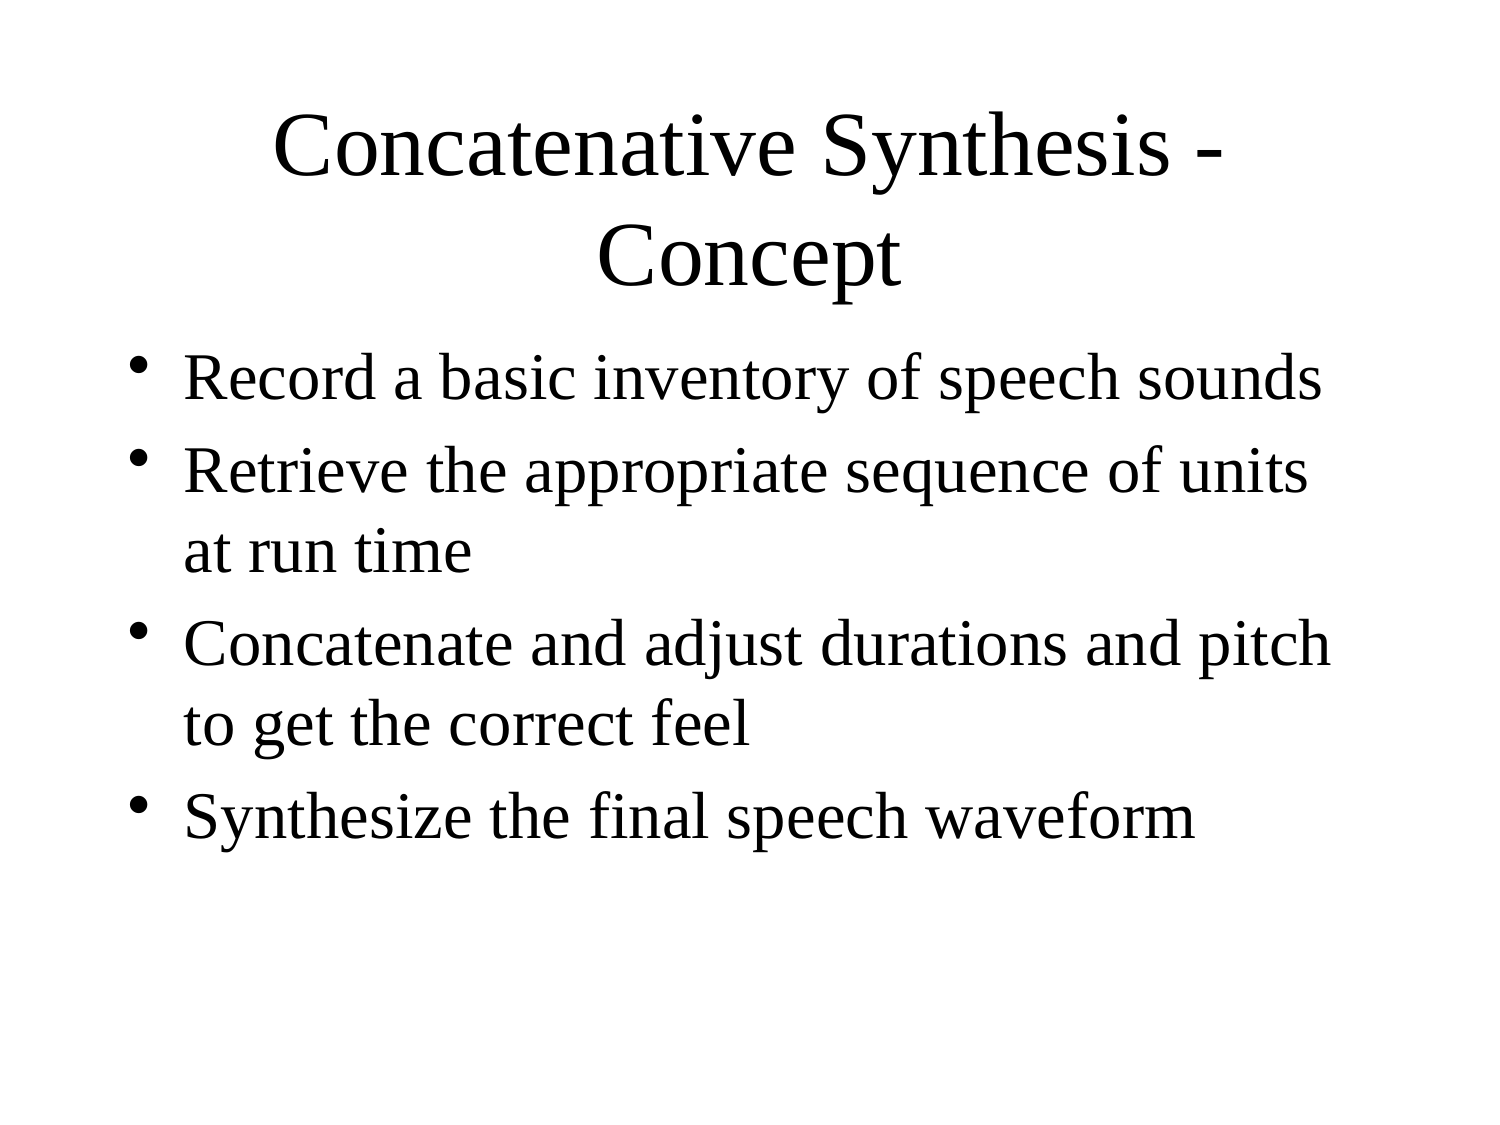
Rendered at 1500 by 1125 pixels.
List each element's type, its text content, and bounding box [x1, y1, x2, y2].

title Concatenative Synthesis - Concept [112, 99, 1388, 288]
list Record a basic inventory of speech sounds Retrieve the appropriate sequence of units at run time Concatenate and adjust durations and pitch to get the correct feel Synthesize the final speech waveform [112, 324, 1388, 1000]
